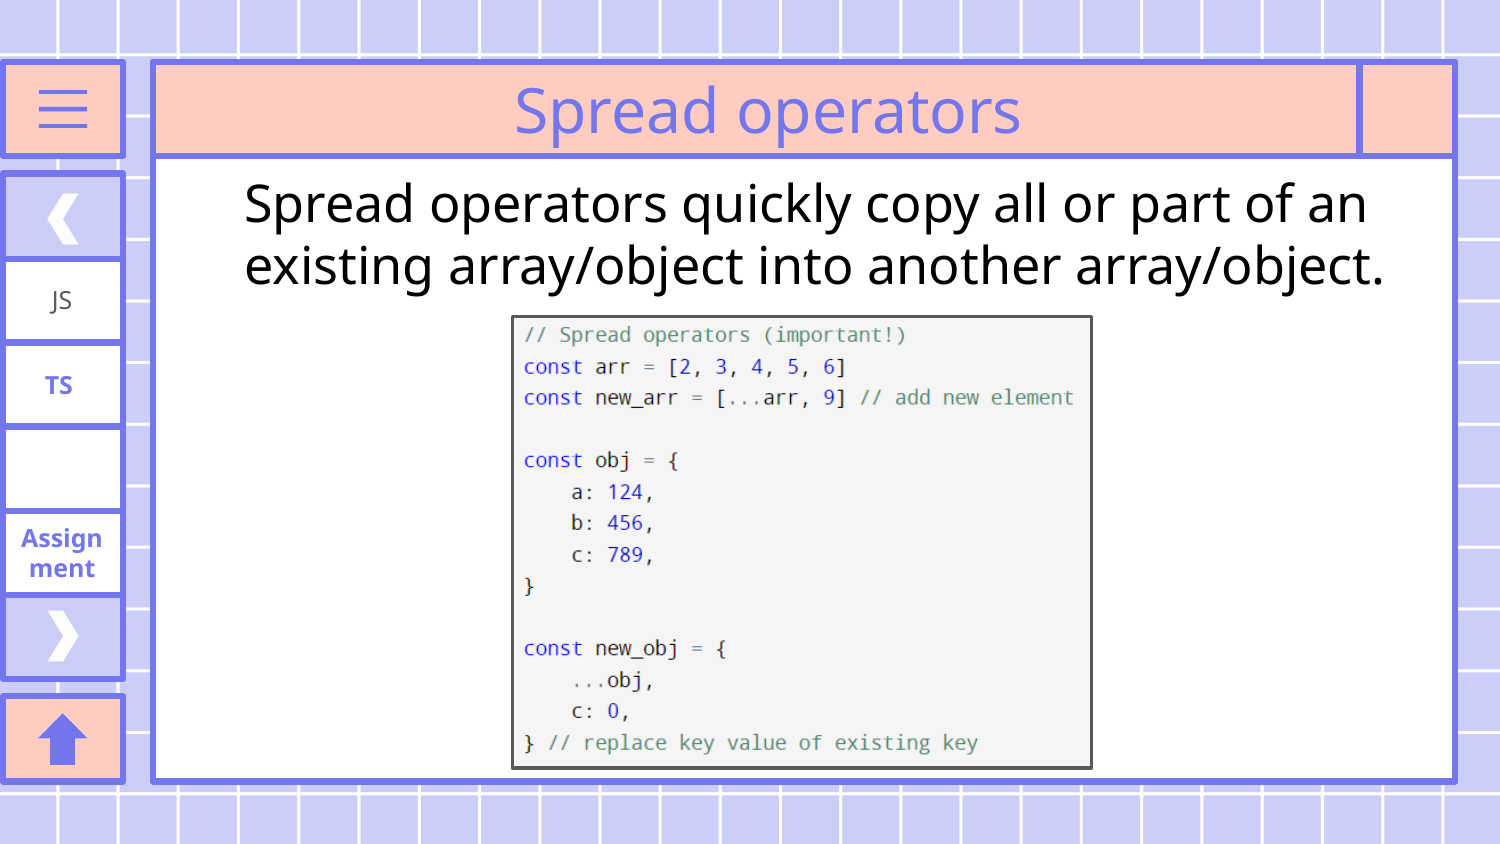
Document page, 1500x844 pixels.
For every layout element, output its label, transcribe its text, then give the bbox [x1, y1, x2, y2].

picture [38, 193, 88, 245]
picture [0, 0, 1500, 844]
picture [38, 90, 88, 129]
title Spread operators [145, 15, 1392, 201]
text_box Spread operators quickly copy all or part of an existing array/object into another array/object. [229, 155, 1435, 319]
text_box Assignment [20, 533, 104, 572]
text_box TS [20, 365, 104, 403]
text_box JS [20, 281, 104, 319]
picture [37, 713, 88, 765]
picture [38, 610, 88, 662]
